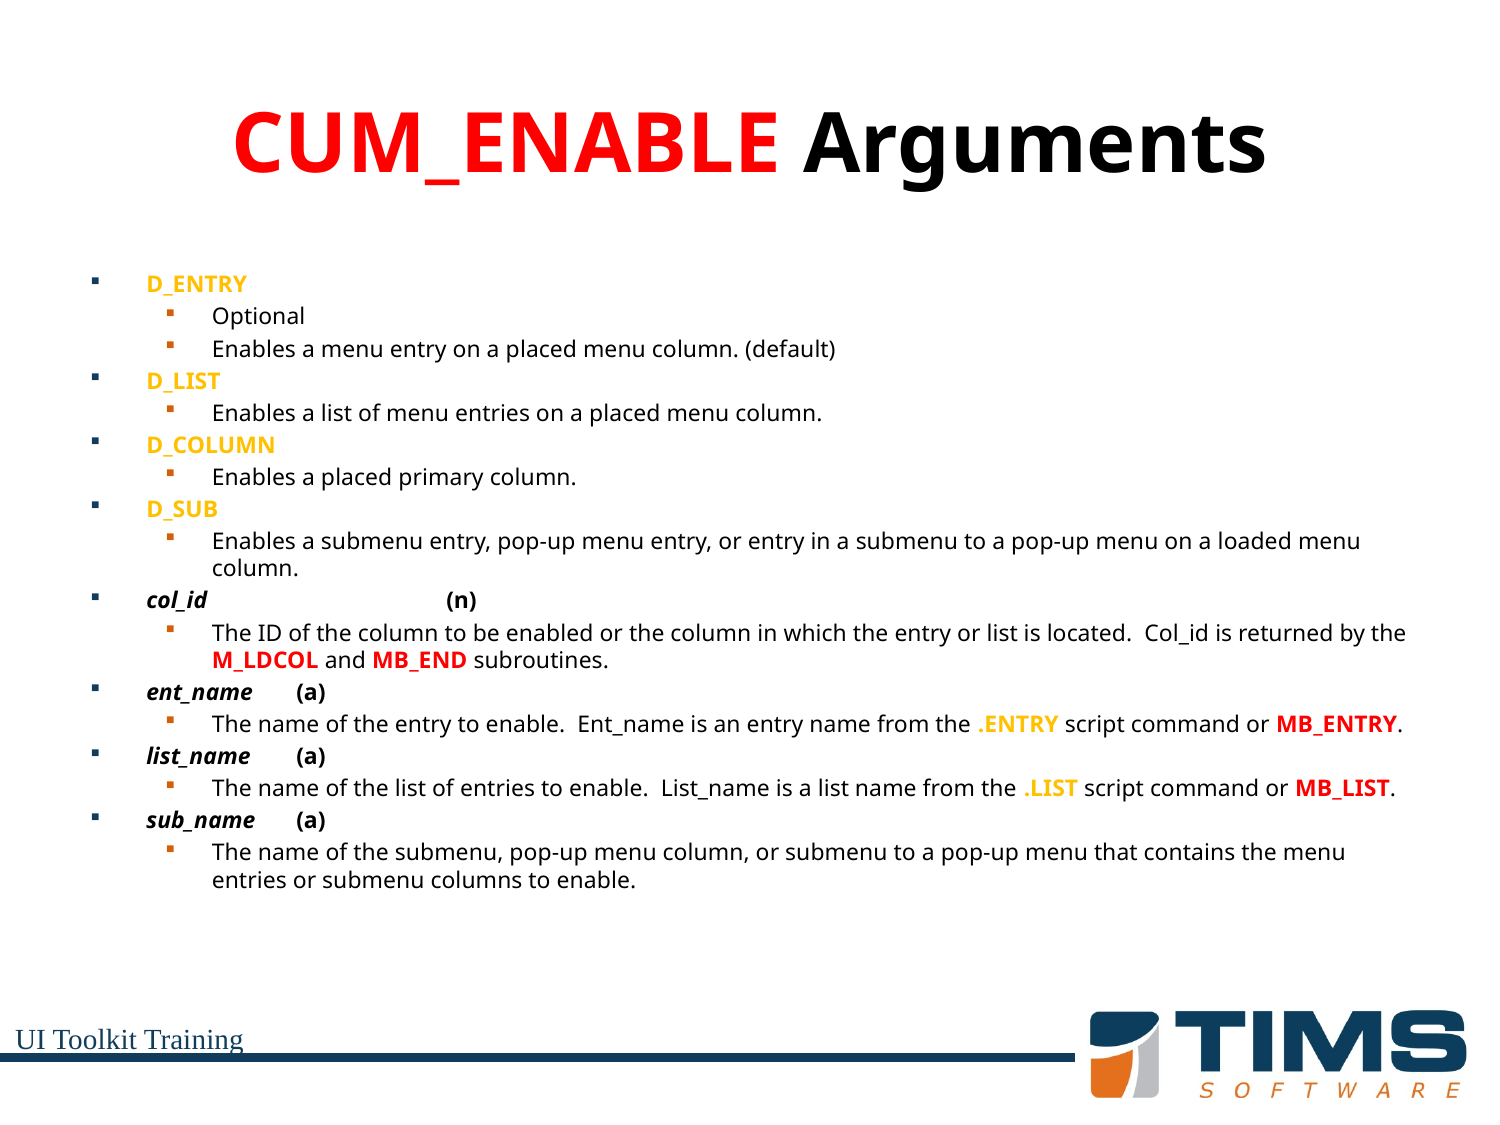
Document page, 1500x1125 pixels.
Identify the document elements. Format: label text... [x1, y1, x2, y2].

list D_ENTRY Optional Enables a menu entry on a placed menu column. (default) D_LIST Enables a list of menu entries on a placed menu column. D_COLUMN Enables a placed primary column. D_SUB Enables a submenu entry, pop-up menu entry, or entry in a submenu to a pop-up menu on a loaded menu column. col_id (n) The ID of the column to be enabled or the column in which the entry or list is located. Col_id is returned by the M_LDCOL and MB_END subroutines. ent_name (a) The name of the entry to enable. Ent_name is an entry name from the .ENTRY script command or MB_ENTRY. list_name (a) The name of the list of entries to enable. List_name is a list name from the .LIST script command or MB_LIST. sub_name (a) The name of the submenu, pop-up menu column, or submenu to a pop-up menu that contains the menu entries or submenu columns to enable. [75, 262, 1425, 1005]
picture [1087, 1007, 1469, 1098]
text_box UI Toolkit Training [0, 1012, 650, 1088]
title CUM_ENABLE Arguments [75, 45, 1425, 233]
